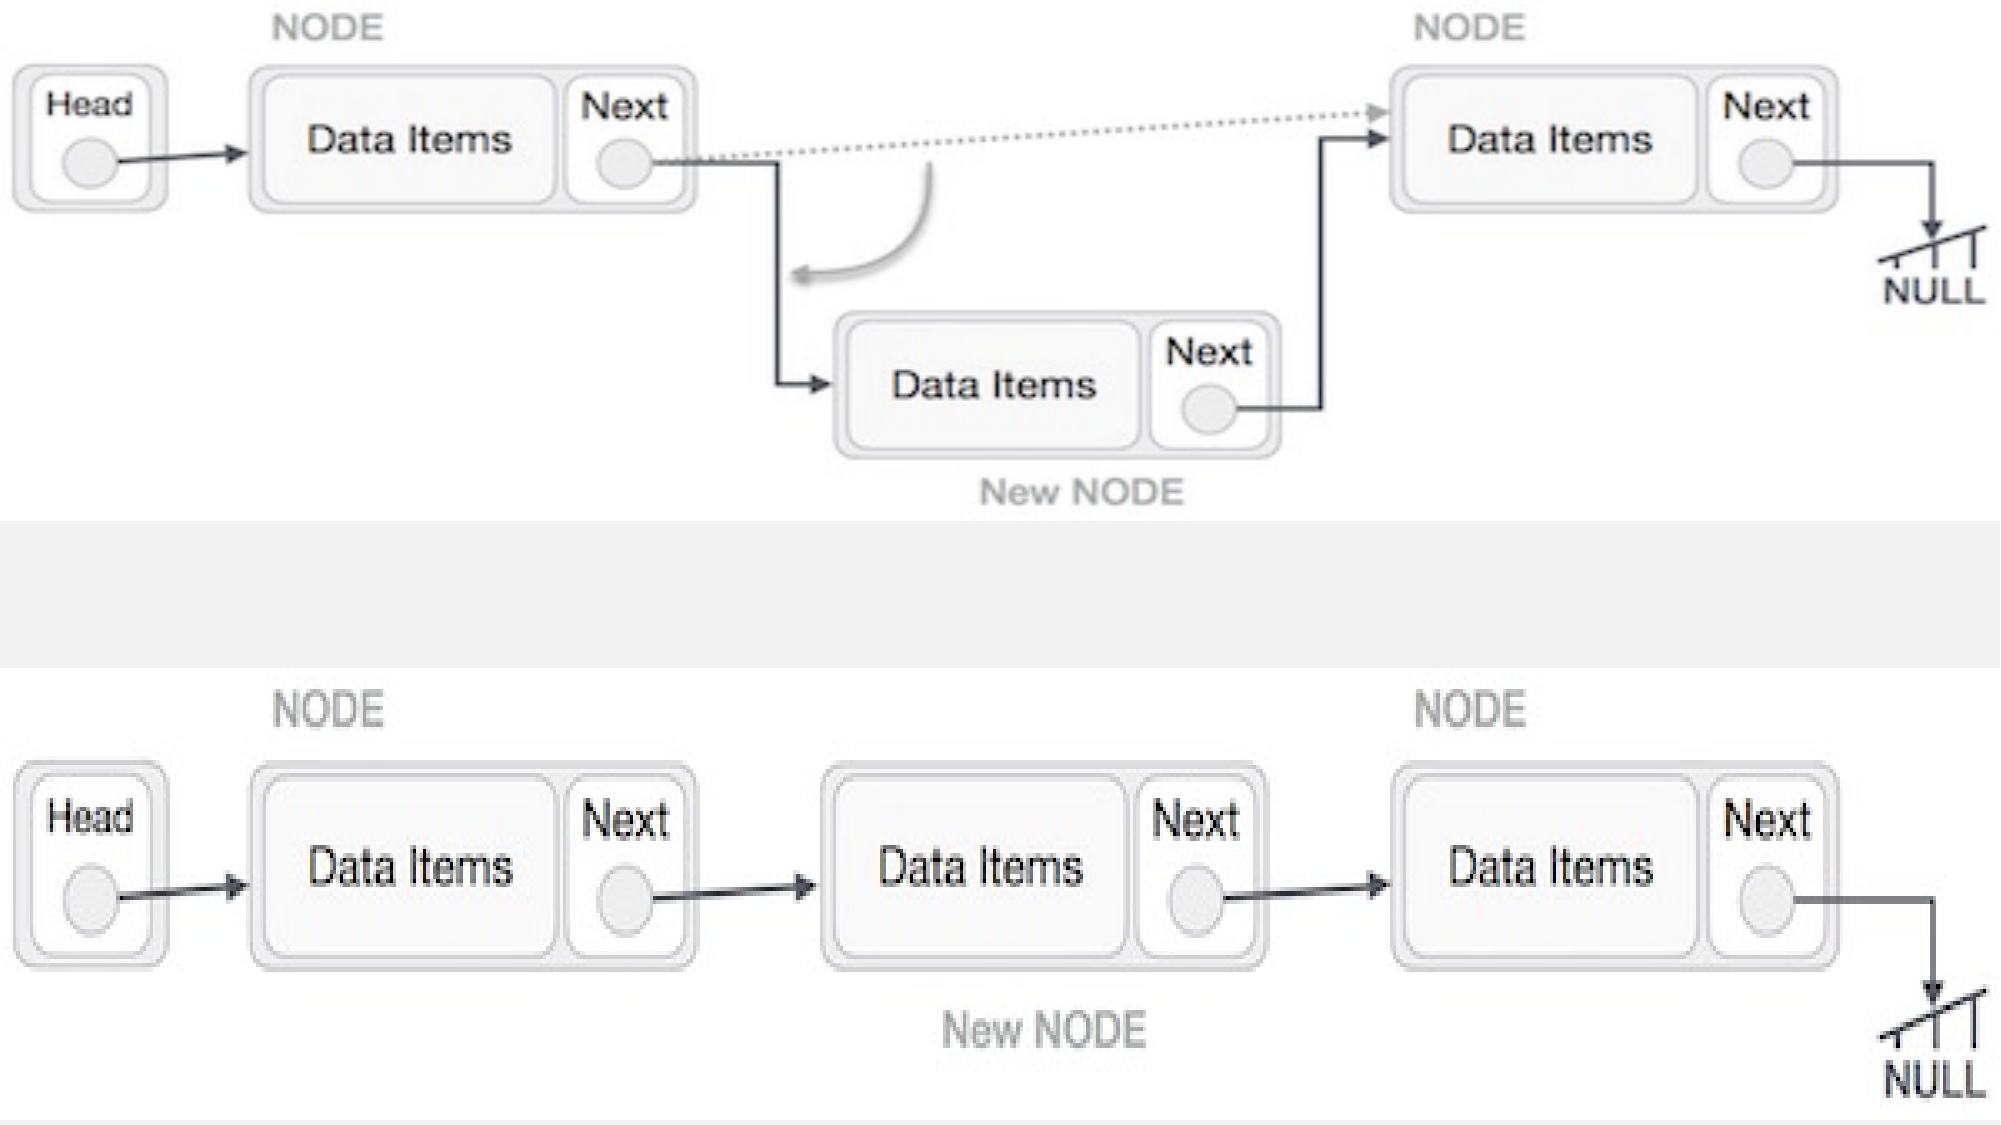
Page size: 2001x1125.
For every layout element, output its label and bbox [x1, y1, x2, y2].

picture [0, 668, 2000, 1120]
list [0, 0, 2000, 521]
